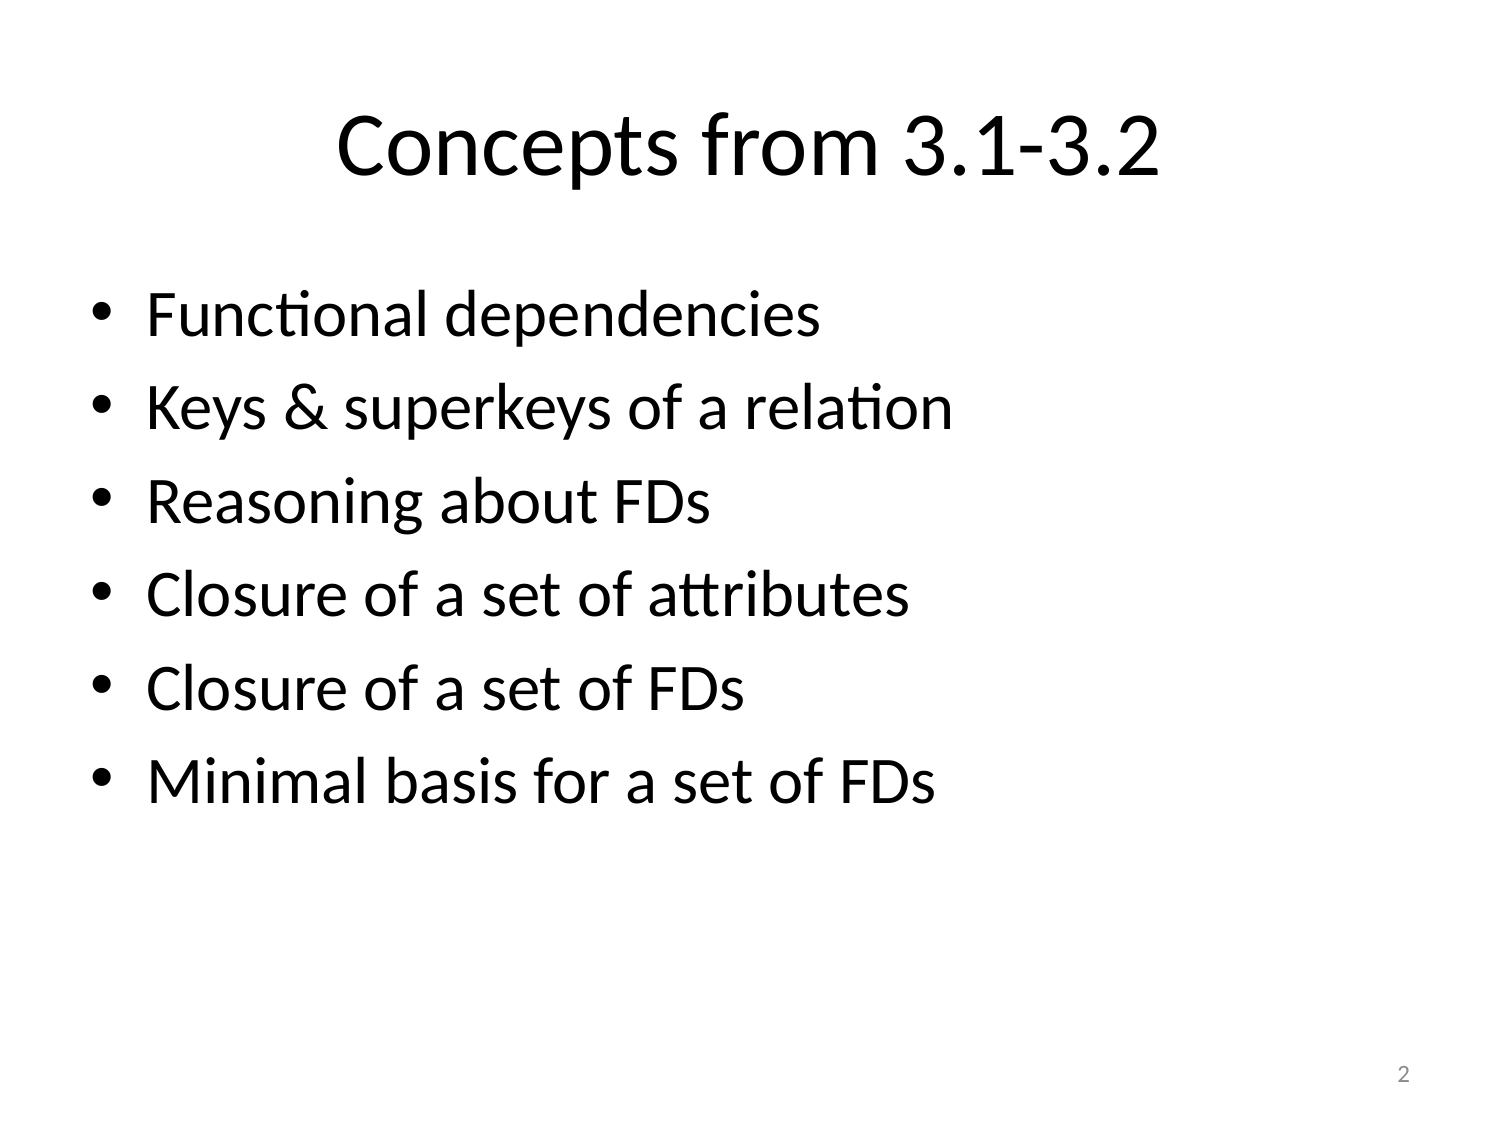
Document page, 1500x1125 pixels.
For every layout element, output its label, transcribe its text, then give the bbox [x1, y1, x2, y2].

slide_number 2 [1074, 1042, 1425, 1103]
title Concepts from 3.1-3.2 [75, 45, 1425, 233]
list Functional dependencies Keys & superkeys of a relation Reasoning about FDs Closure of a set of attributes Closure of a set of FDs Minimal basis for a set of FDs [75, 262, 1425, 1005]
